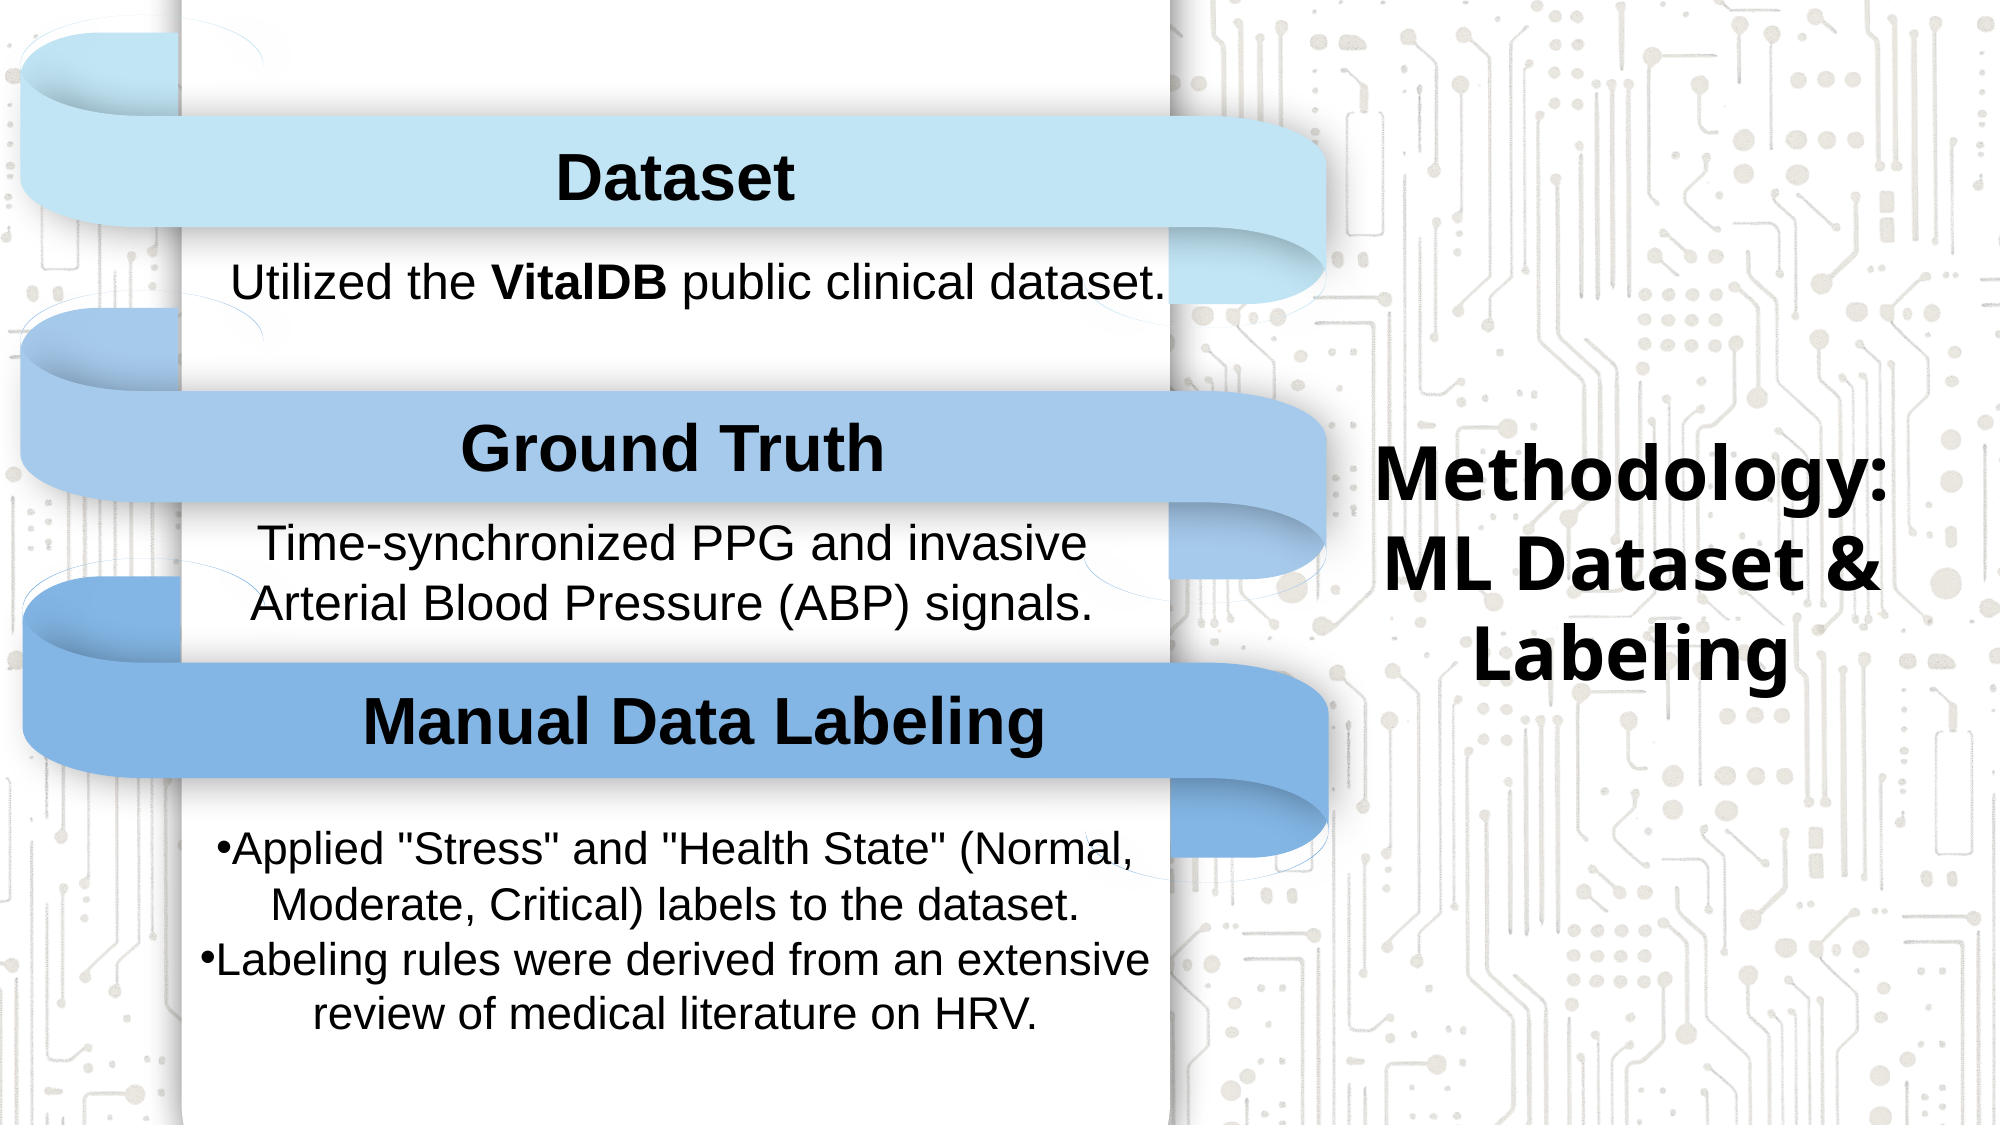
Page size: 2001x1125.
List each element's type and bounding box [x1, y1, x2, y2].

text_box [22, 557, 1329, 883]
text_box [0, 0, 2000, 1125]
text_box [19, 14, 1327, 289]
text_box [19, 289, 1327, 604]
